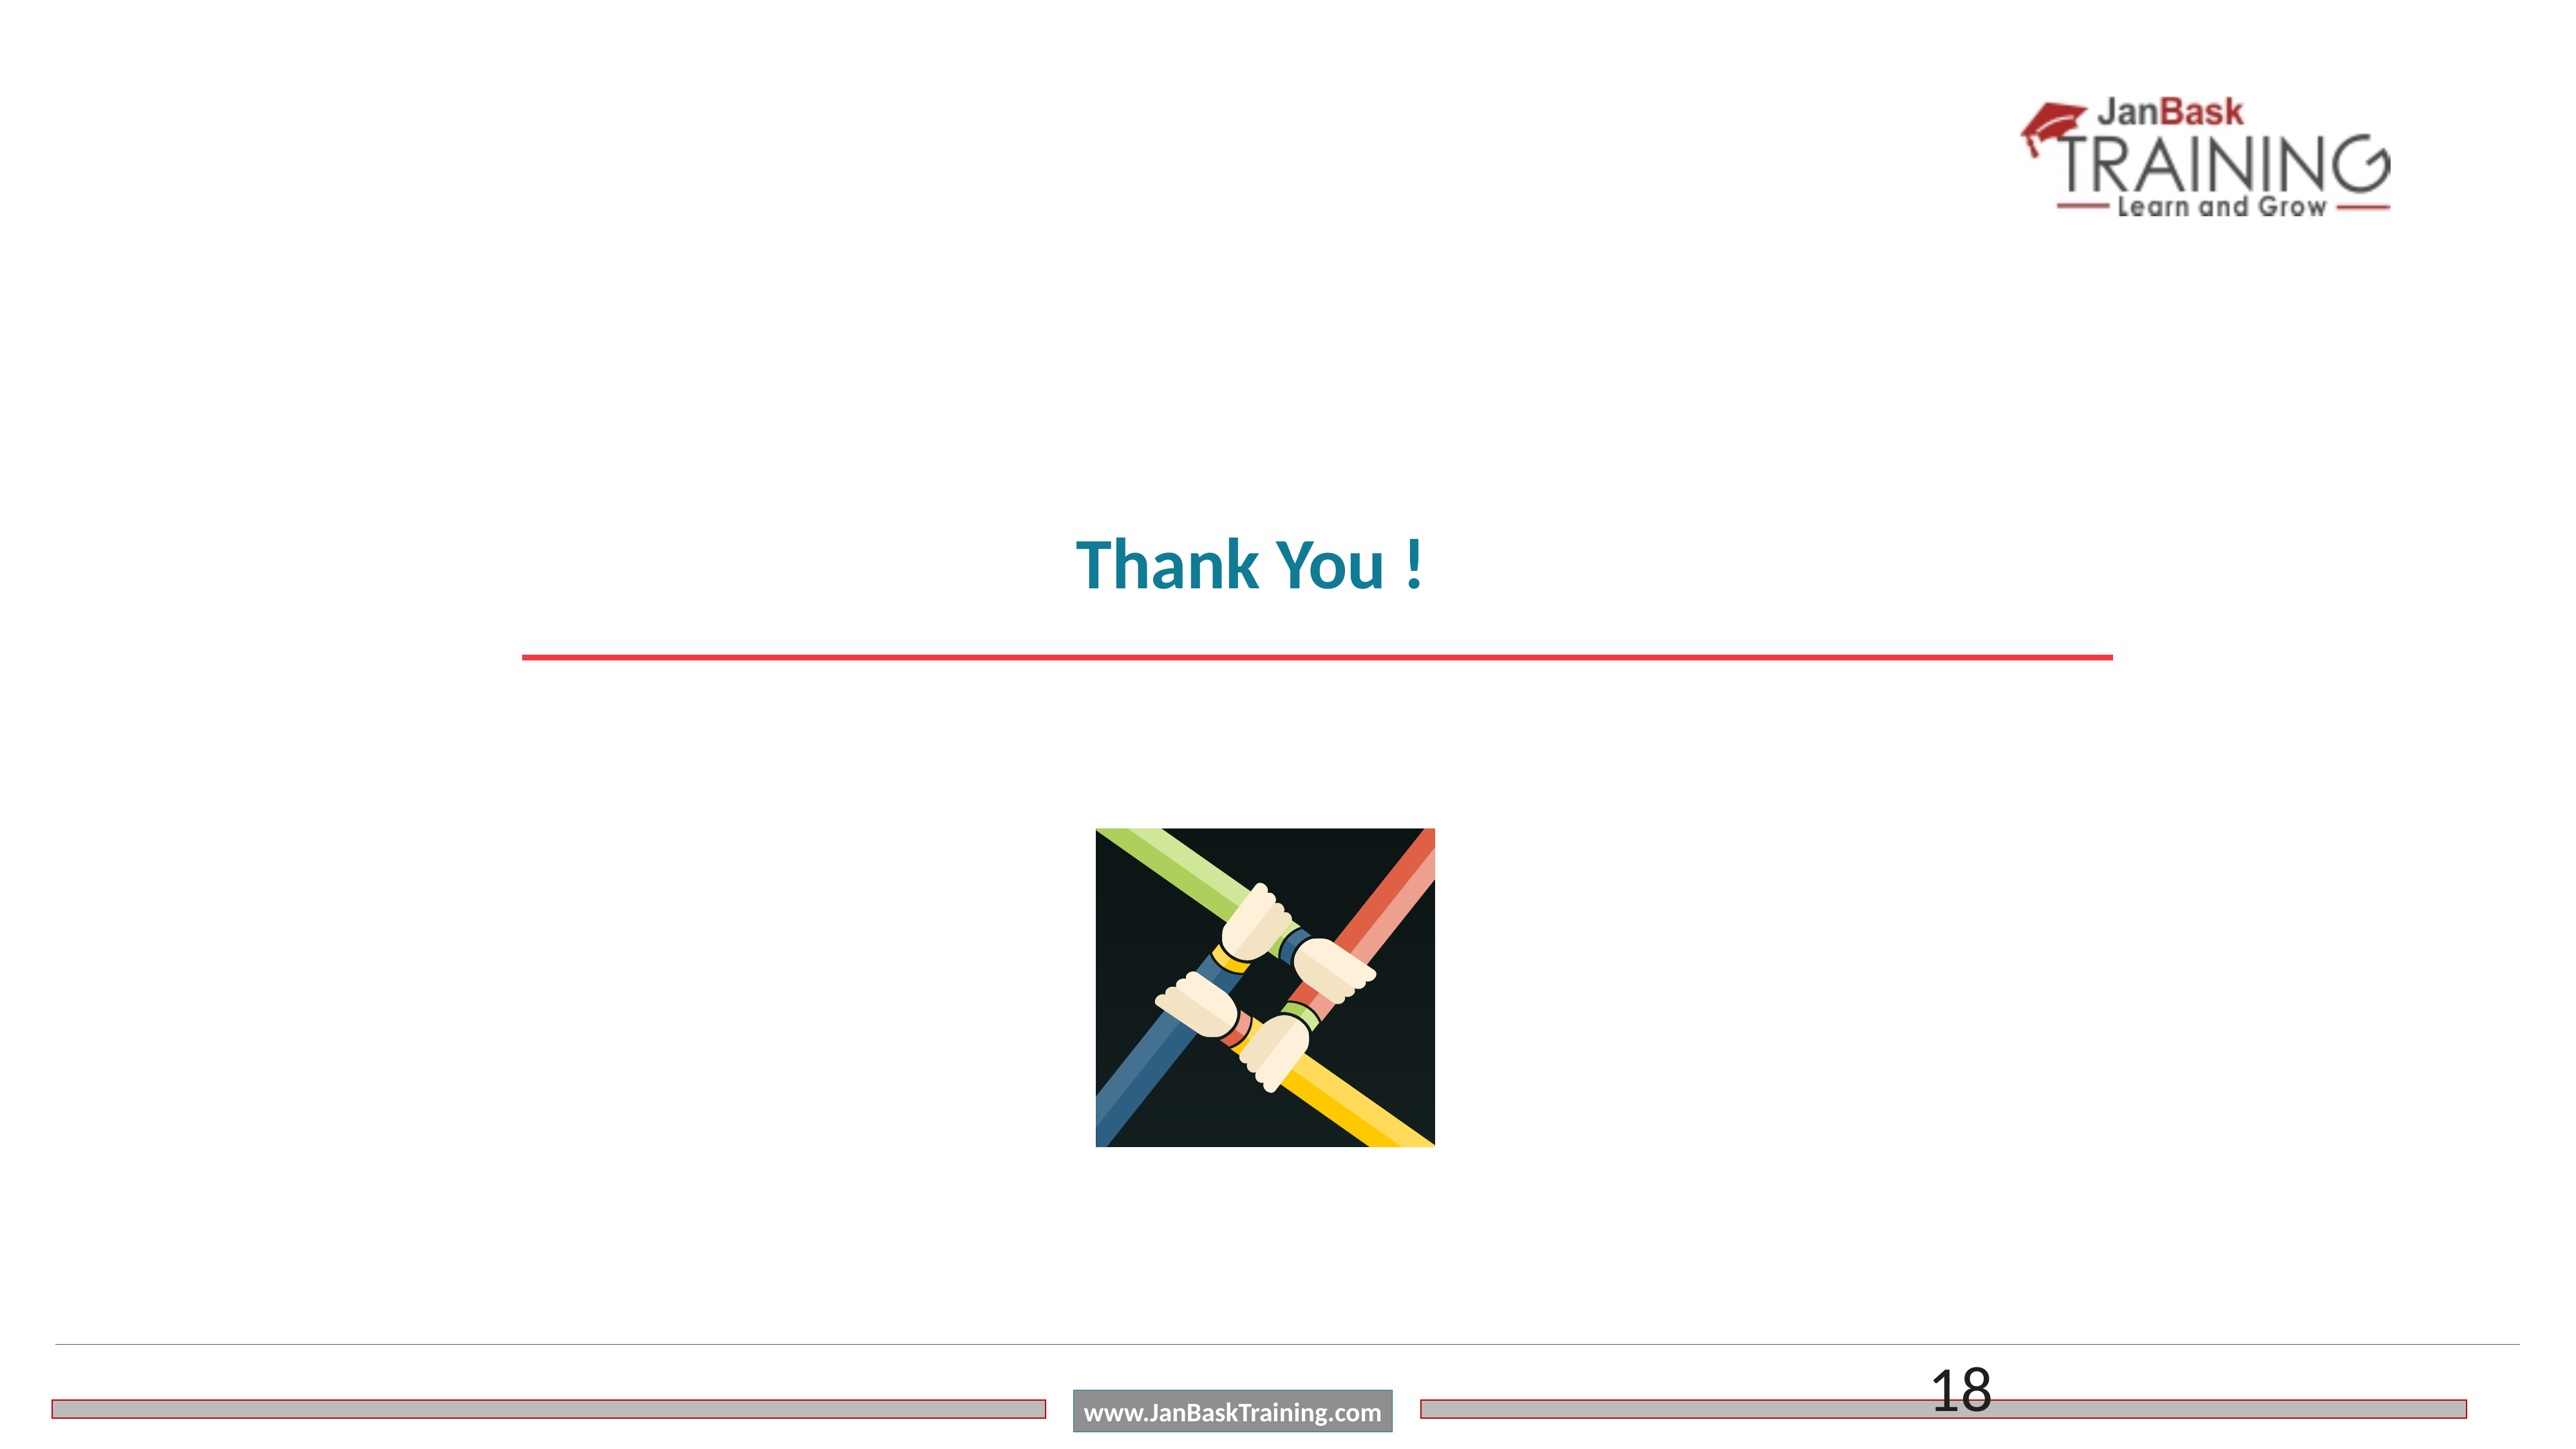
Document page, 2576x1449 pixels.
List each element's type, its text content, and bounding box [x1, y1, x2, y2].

picture [2020, 97, 2391, 216]
slide_number 18 [1919, 1342, 2499, 1420]
title Thank You ! [390, 501, 2113, 608]
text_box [1096, 828, 1435, 1148]
